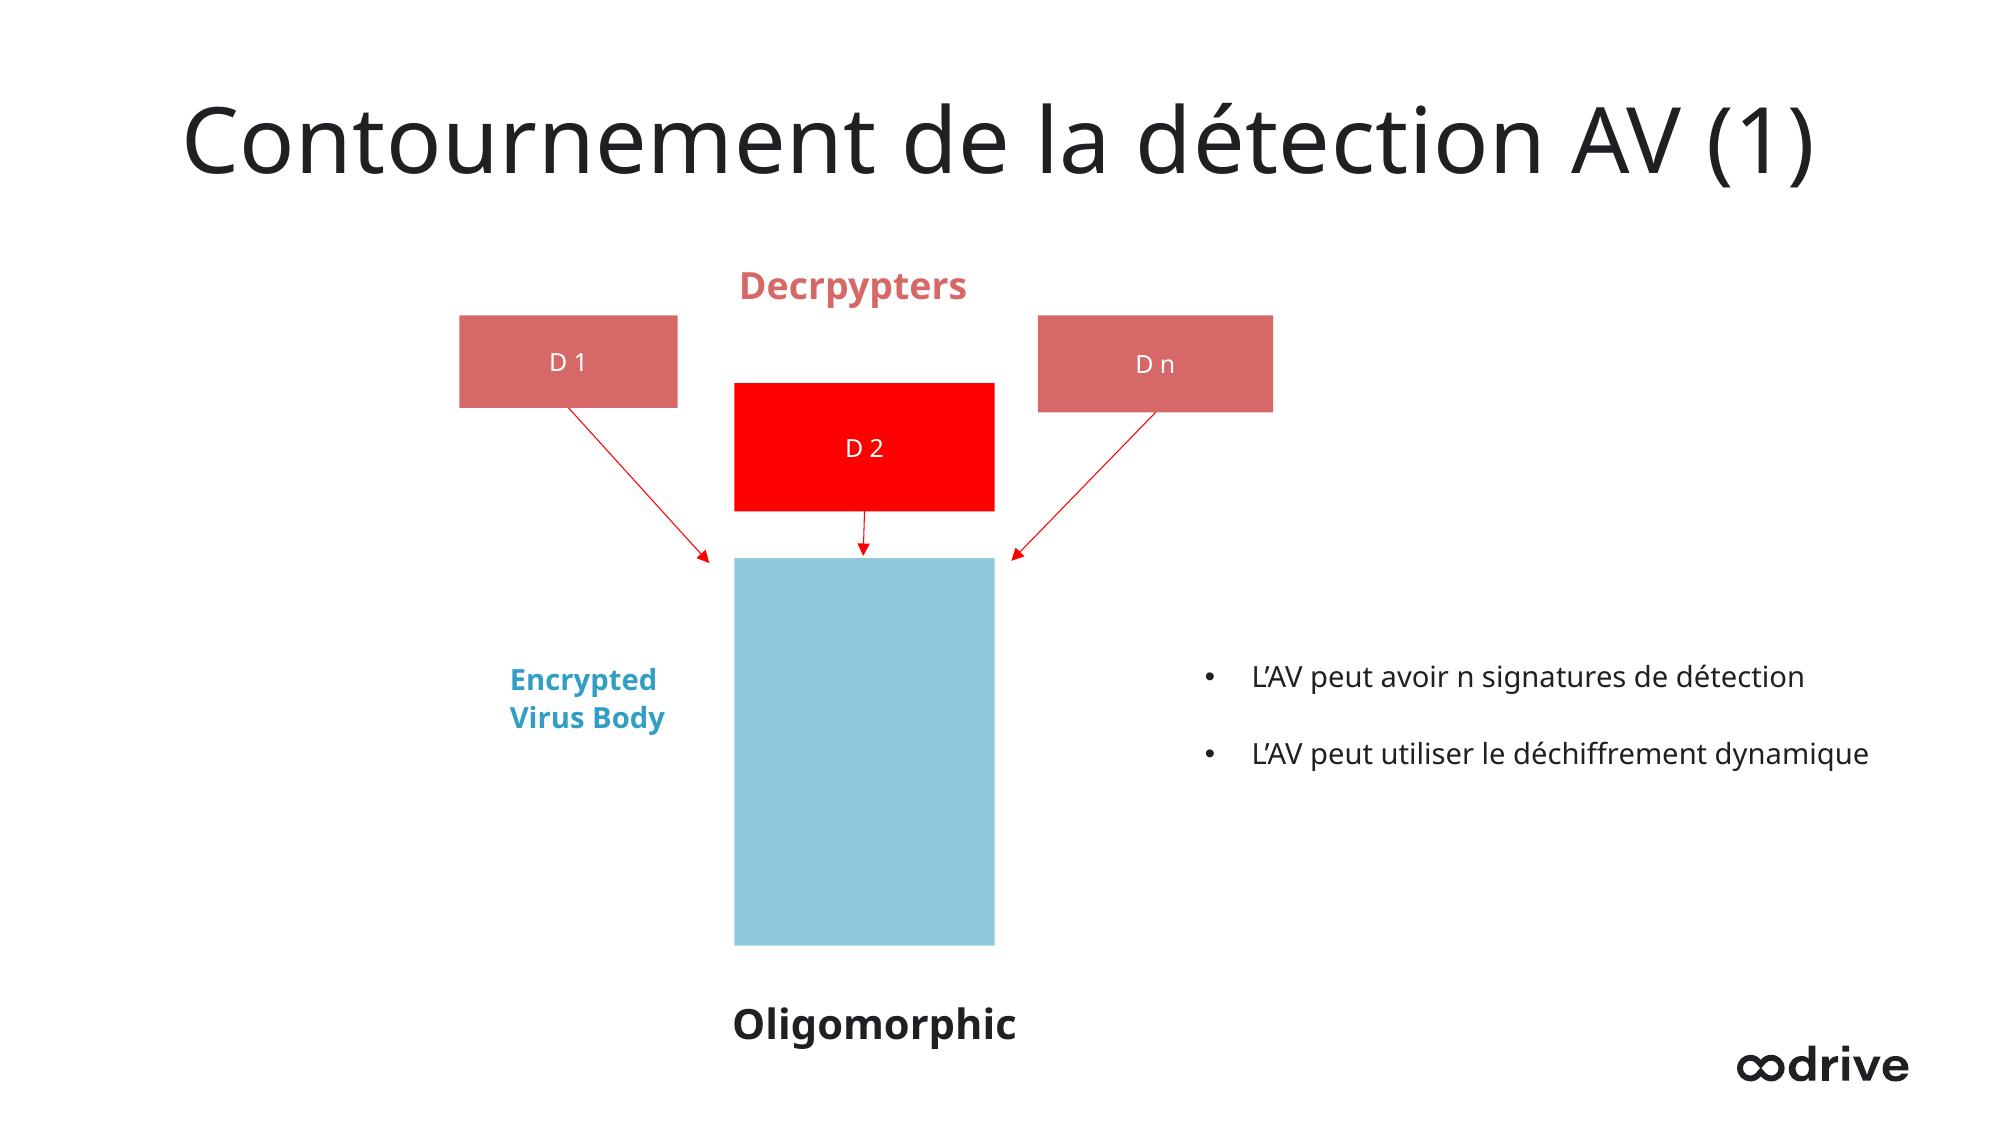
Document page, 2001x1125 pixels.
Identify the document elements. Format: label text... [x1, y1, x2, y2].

text_box D 1 [458, 314, 679, 409]
text_box D 2 [733, 382, 996, 513]
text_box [1011, 412, 1156, 561]
text_box [110, 392, 1941, 1060]
text_box Oligomorphic [732, 992, 1025, 1048]
title Contournement de la détection AV (1) [118, 89, 1882, 196]
text_box [110, 260, 1746, 367]
text_box L’AV peut avoir n signatures de détection L’AV peut utiliser le déchiffrement dynamique [1204, 655, 1870, 771]
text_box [568, 407, 710, 564]
text_box [733, 557, 996, 947]
text_box D n [1037, 314, 1274, 413]
text_box Decrpypters [738, 258, 968, 308]
text_box Encrypted Virus Body [509, 657, 666, 735]
